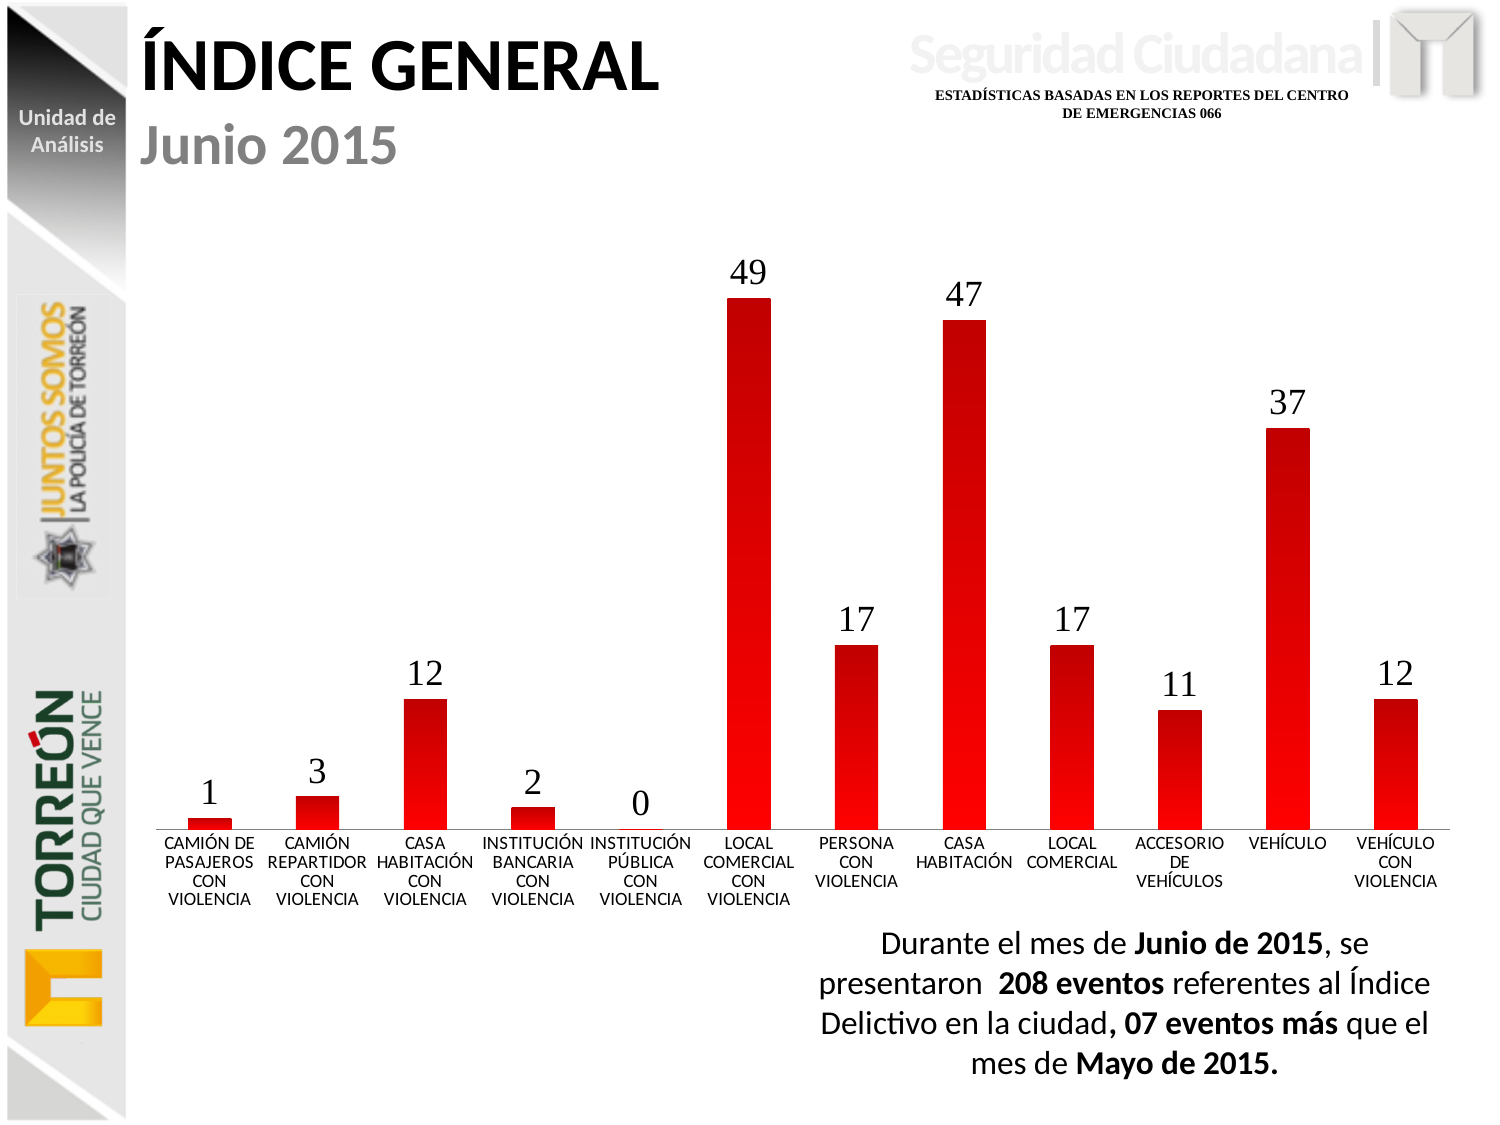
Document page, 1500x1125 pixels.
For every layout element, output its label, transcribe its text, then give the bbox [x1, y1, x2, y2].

picture [6, 2, 134, 1125]
text_box Durante el mes de Junio de 2015, se presentaron 208 eventos referentes al Índice Delictivo en la ciudad, 07 eventos más que el mes de Mayo de 2015. [785, 934, 1465, 1089]
chart [128, 163, 1477, 927]
text_box ÍNDICE GENERAL Junio 2015 [126, 8, 759, 164]
